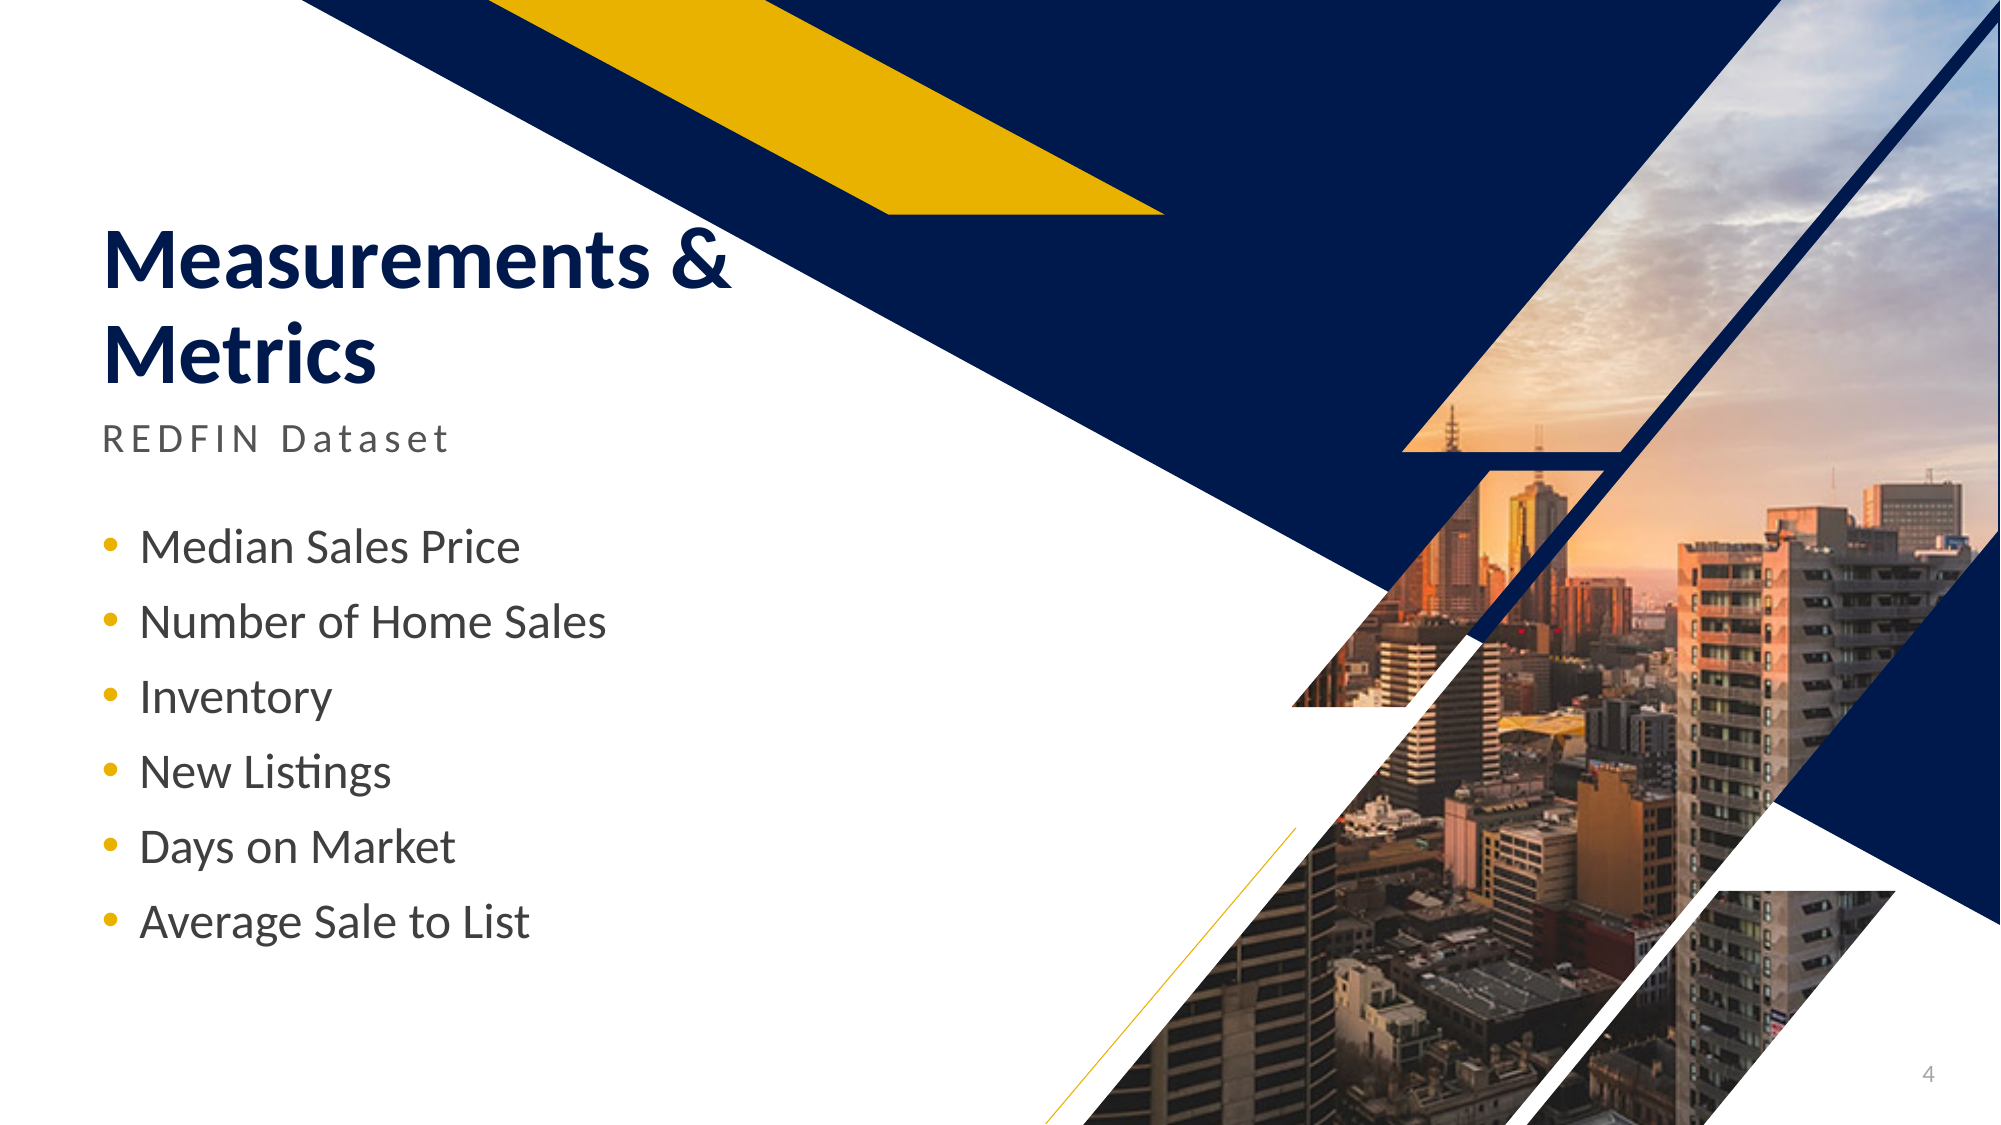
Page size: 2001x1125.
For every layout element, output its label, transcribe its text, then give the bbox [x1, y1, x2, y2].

list REDFIN Dataset [87, 409, 1083, 510]
list Median Sales Price Number of Home Sales Inventory New Listings Days on Market Average Sale to List [87, 513, 898, 999]
picture [1083, 0, 2000, 1125]
title Measurements & Metrics [87, 203, 1083, 403]
